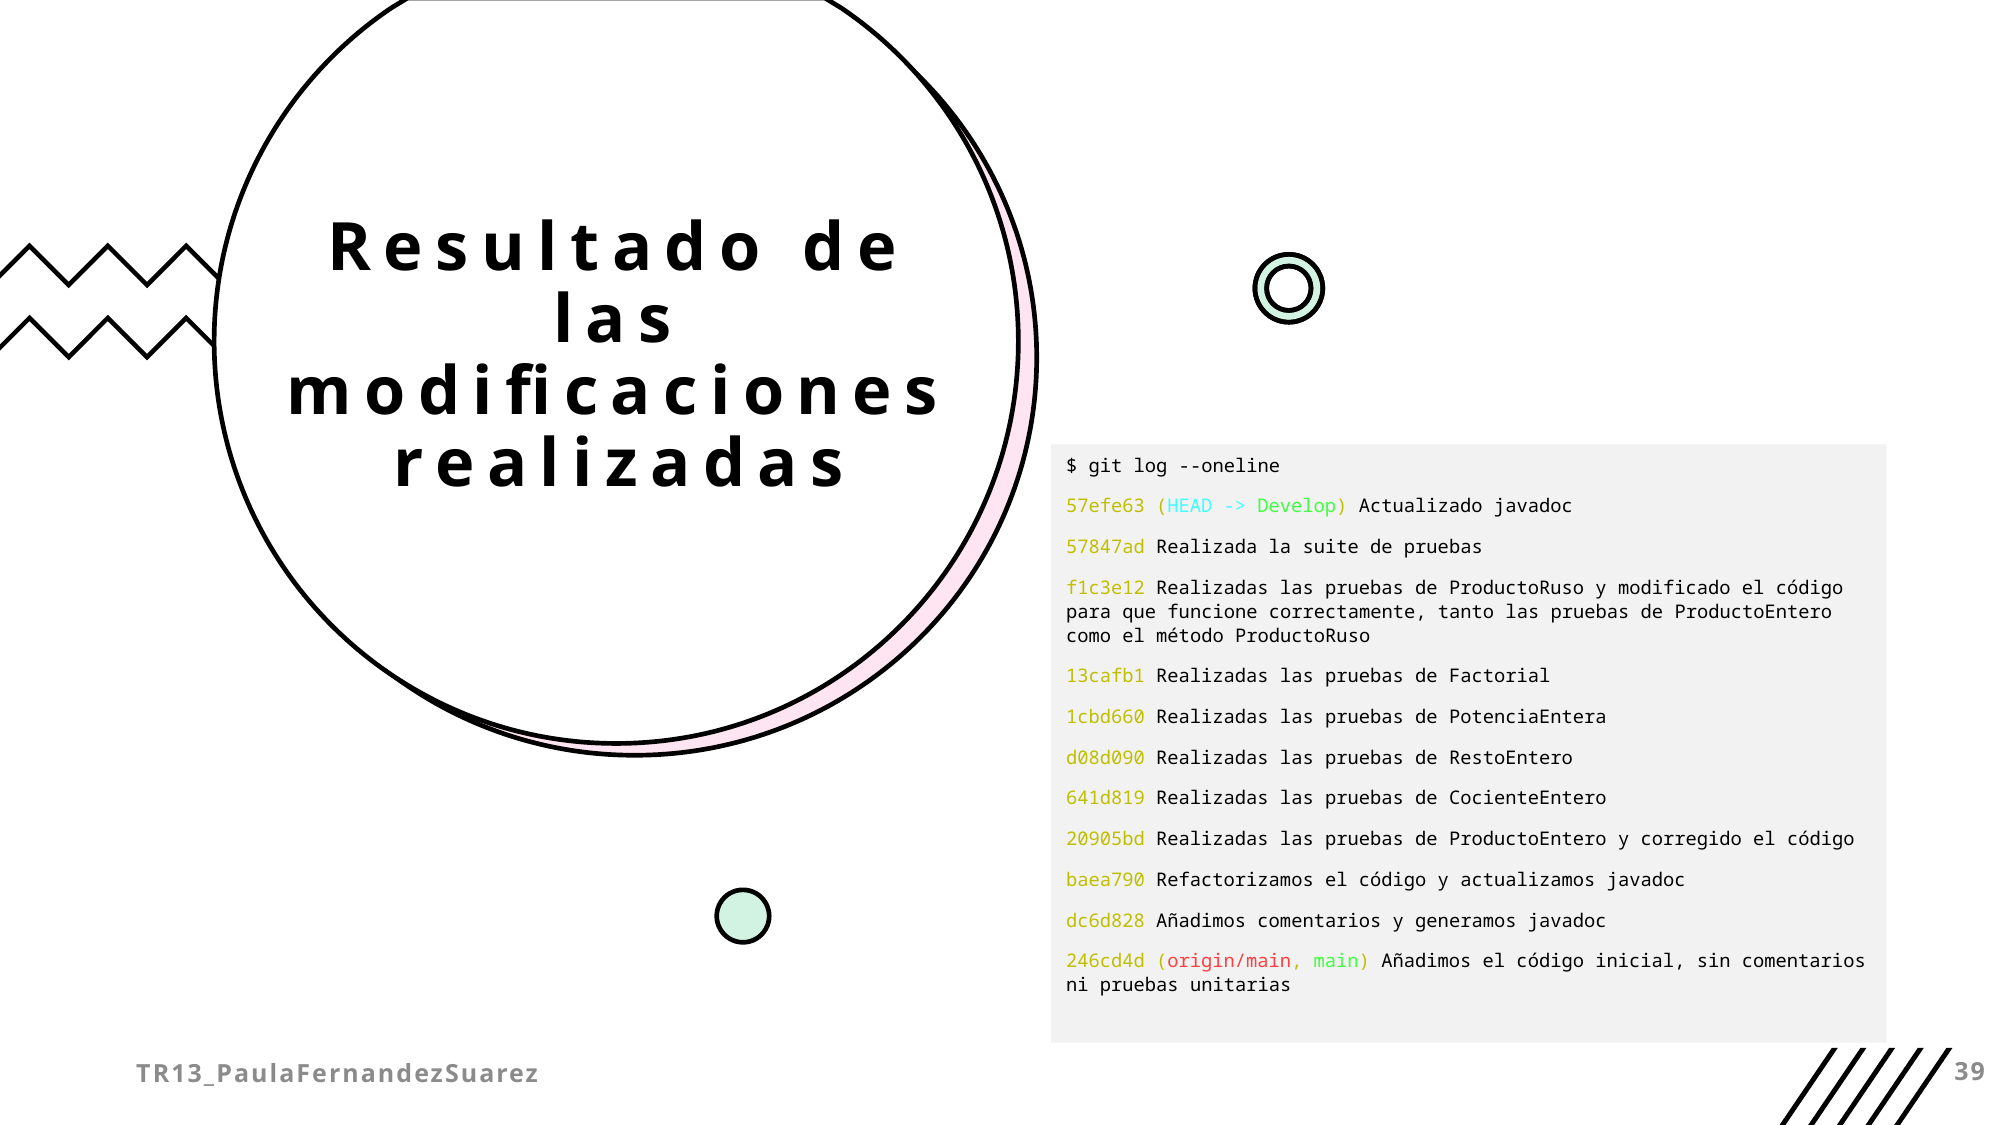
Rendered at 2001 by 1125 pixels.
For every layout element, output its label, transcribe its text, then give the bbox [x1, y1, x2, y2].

footer TR13_PaulaFernandezSuarez [0, 1042, 675, 1103]
slide_number 39 [1550, 1042, 2000, 1103]
title Resultado de las modificaciones realizadas [237, 120, 1000, 594]
text_box $ git log --oneline 57efe63 (HEAD -> Develop) Actualizado javadoc 57847ad Realizada la suite de pruebas f1c3e12 Realizadas las pruebas de ProductoRuso y modificado el código para que funcione correctamente, tanto las pruebas de ProductoEntero como el método ProductoRuso 13cafb1 Realizadas las pruebas de Factorial 1cbd660 Realizadas las pruebas de PotenciaEntera d08d090 Realizadas las pruebas de RestoEntero 641d819 Realizadas las pruebas de CocienteEntero 20905bd Realizadas las pruebas de ProductoEntero y corregido el código baea790 Refactorizamos el código y actualizamos javadoc dc6d828 Añadimos comentarios y generamos javadoc 246cd4d (origin/main, main) Añadimos el código inicial, sin comentarios ni pruebas unitarias [1051, 444, 1887, 1043]
